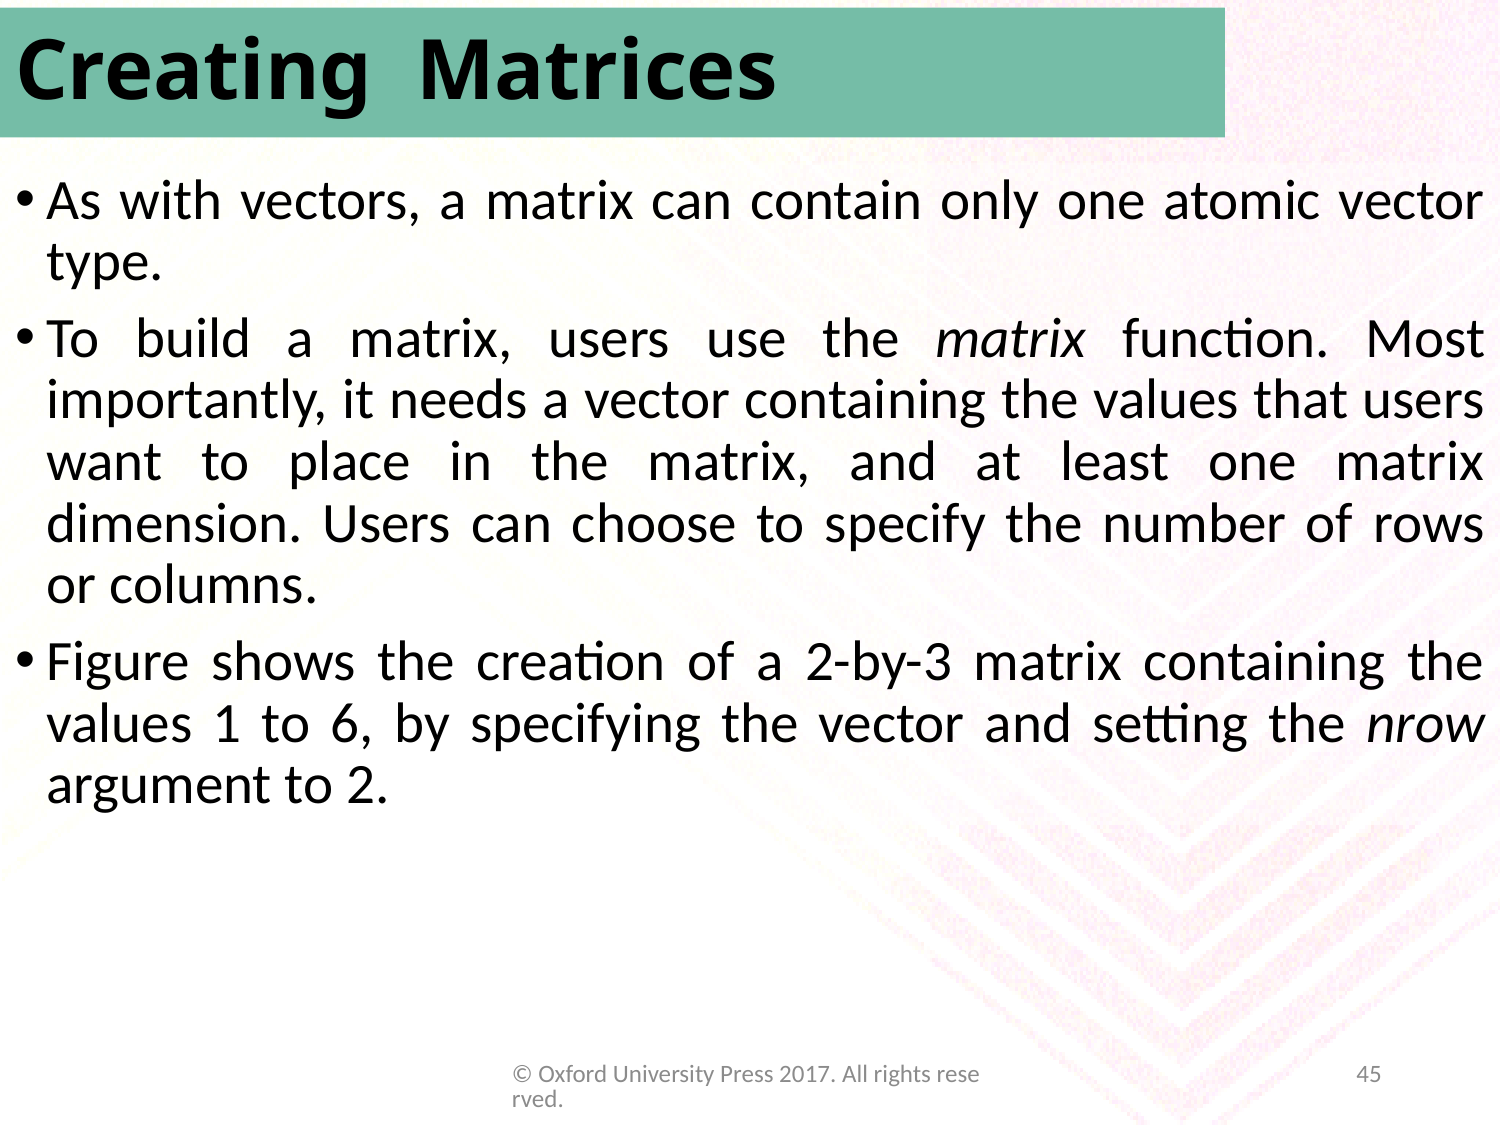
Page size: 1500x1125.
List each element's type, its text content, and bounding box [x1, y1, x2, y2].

slide_number 45 [1059, 1042, 1397, 1103]
title Creating Matrices [0, 7, 1225, 138]
footer © Oxford University Press 2017. All rights reserved. [496, 1042, 1004, 1103]
list As with vectors, a matrix can contain only one atomic vector type. To build a matrix, users use the matrix function. Most importantly, it needs a vector containing the values that users want to place in the matrix, and at least one matrix dimension. Users can choose to specify the number of rows or columns. Figure shows the creation of a 2-by-3 matrix containing the values 1 to 6, by specifying the vector and setting the nrow argument to 2. [0, 162, 1500, 825]
